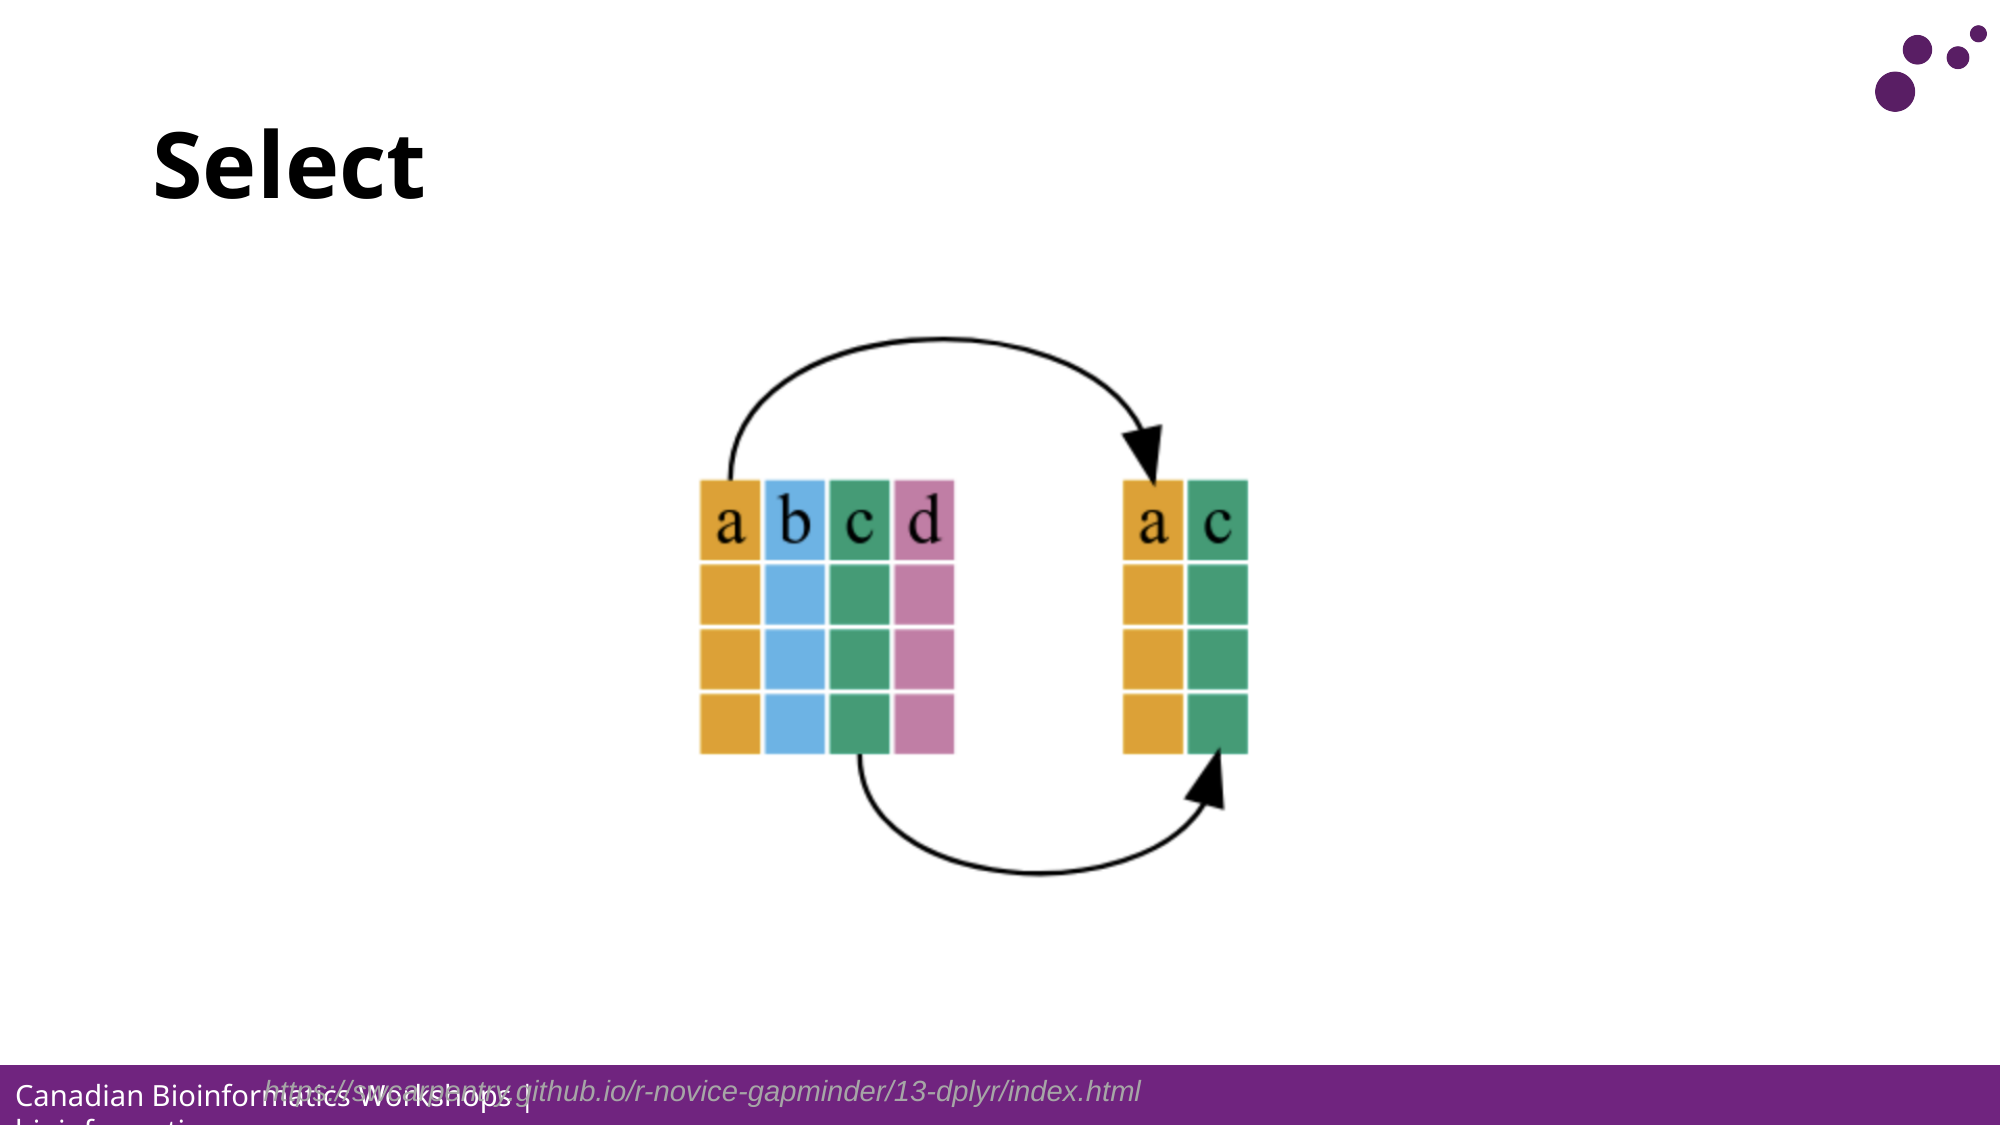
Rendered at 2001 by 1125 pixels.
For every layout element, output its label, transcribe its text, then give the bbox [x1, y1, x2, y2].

title Select [137, 59, 1863, 278]
picture [613, 318, 1346, 919]
text_box https://swcarpentry.github.io/r-novice-gapminder/13-dplyr/index.html [248, 1065, 1372, 1115]
picture [1862, 0, 2000, 138]
